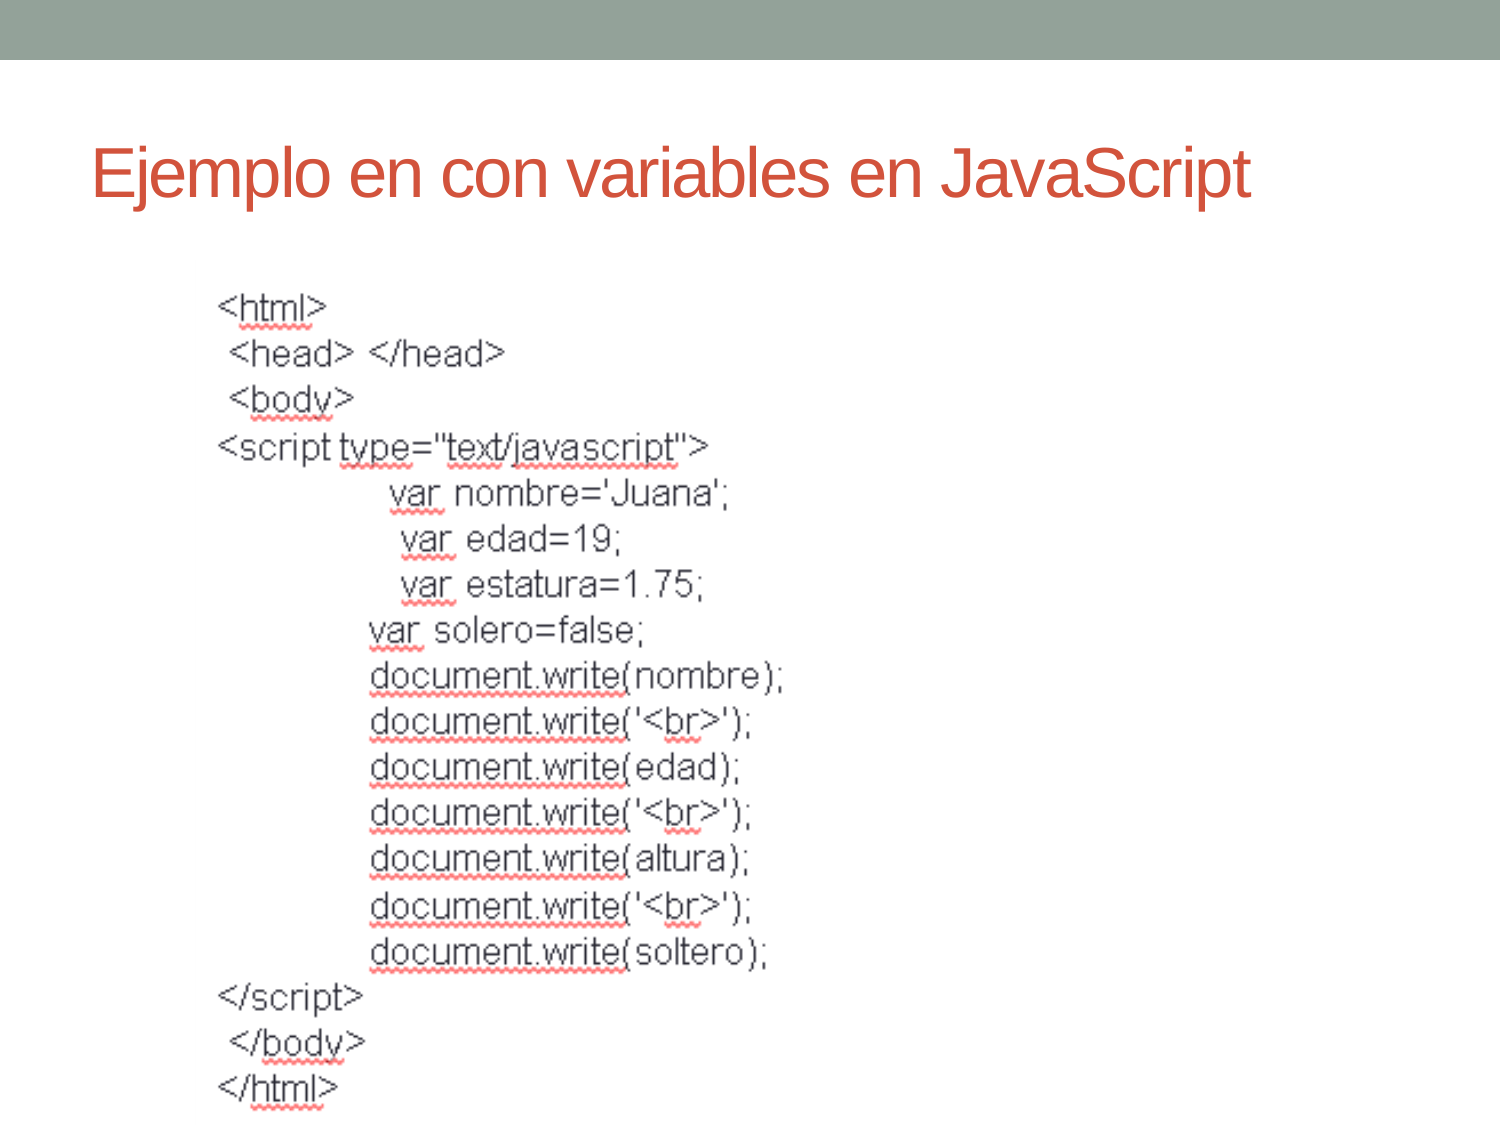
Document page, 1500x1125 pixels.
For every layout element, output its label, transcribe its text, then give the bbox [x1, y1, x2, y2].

picture [194, 259, 928, 1125]
title Ejemplo en con variables en JavaScript [75, 87, 1425, 250]
